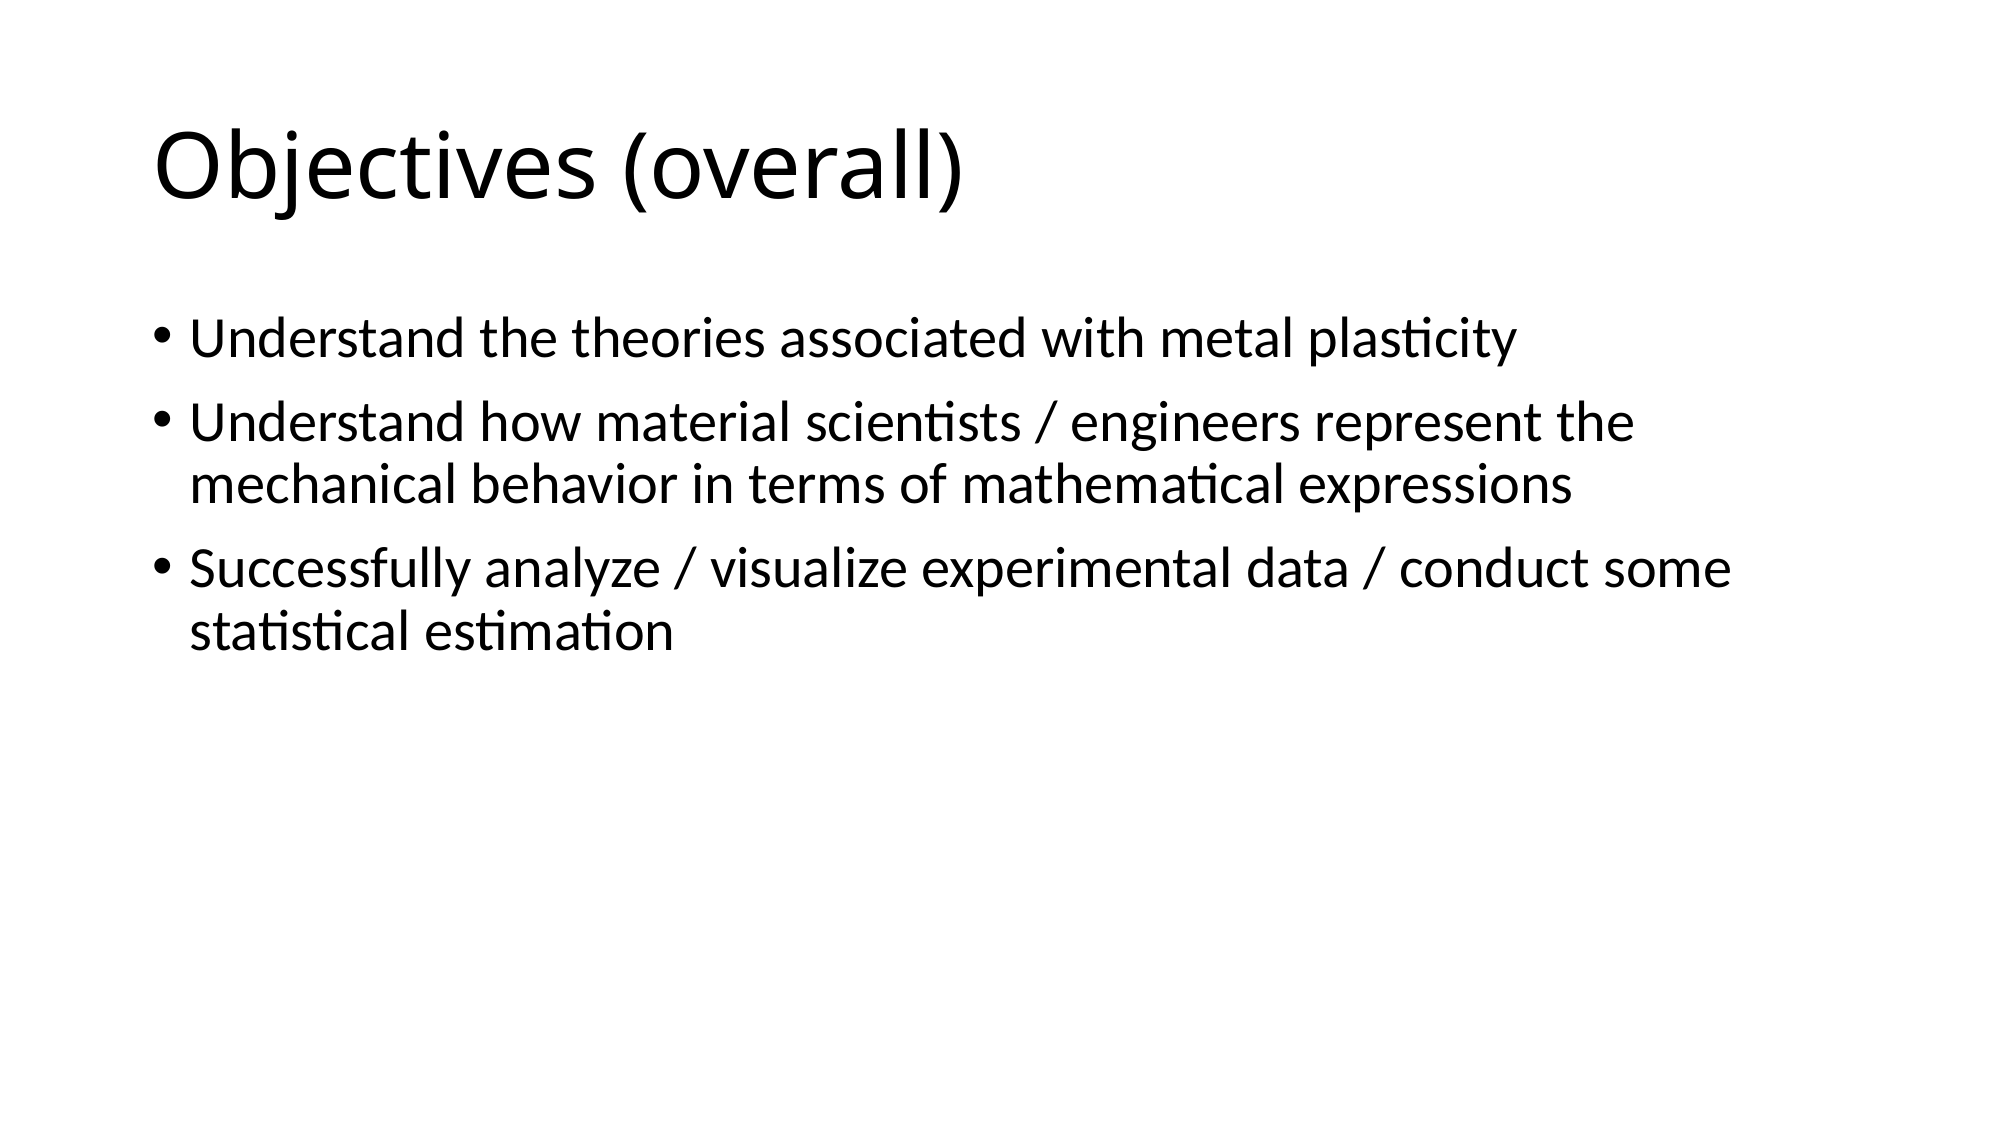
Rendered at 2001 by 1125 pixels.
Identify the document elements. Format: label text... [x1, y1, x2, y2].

list Understand the theories associated with metal plasticity Understand how material scientists / engineers represent the mechanical behavior in terms of mathematical expressions Successfully analyze / visualize experimental data / conduct some statistical estimation [137, 299, 1863, 1014]
title Objectives (overall) [137, 59, 1863, 278]
